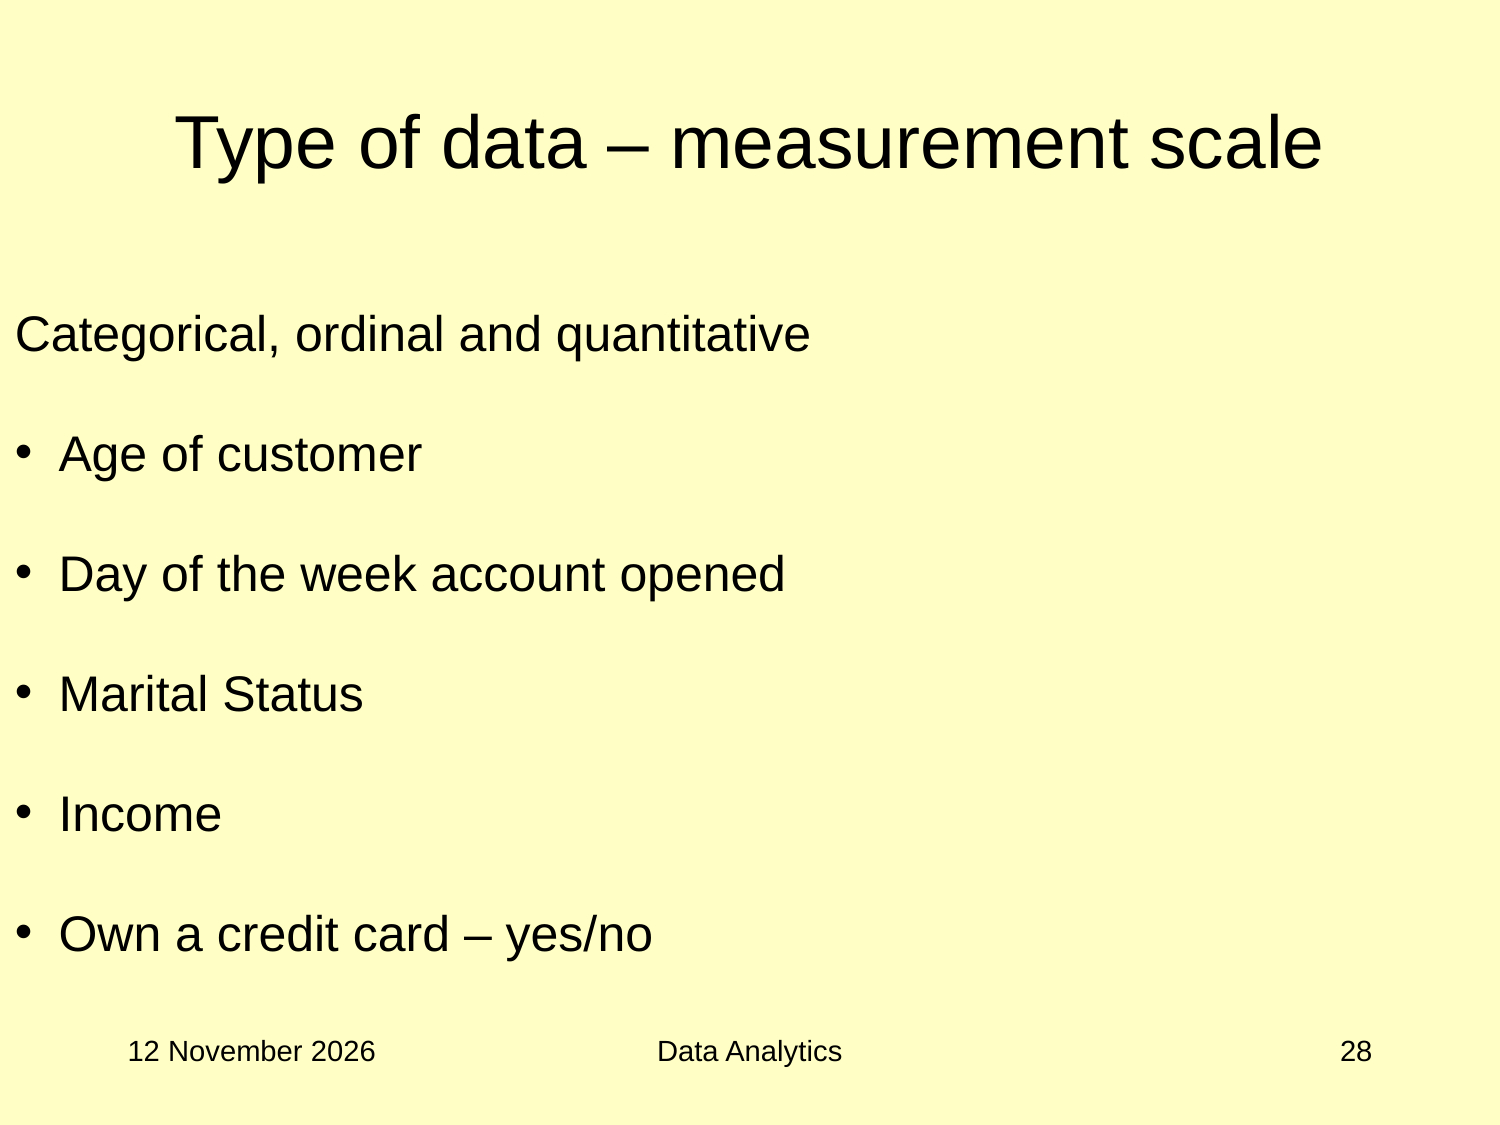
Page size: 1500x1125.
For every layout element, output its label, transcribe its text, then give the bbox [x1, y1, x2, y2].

footer Data Analytics [512, 1030, 988, 1101]
text_box Categorical, ordinal and quantitative Age of customer Day of the week account opened Marital Status Income Own a credit card – yes/no [0, 234, 1500, 1030]
slide_number 28 [1074, 1024, 1388, 1101]
title Type of data – measurement scale [112, 99, 1388, 234]
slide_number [112, 1030, 426, 1101]
